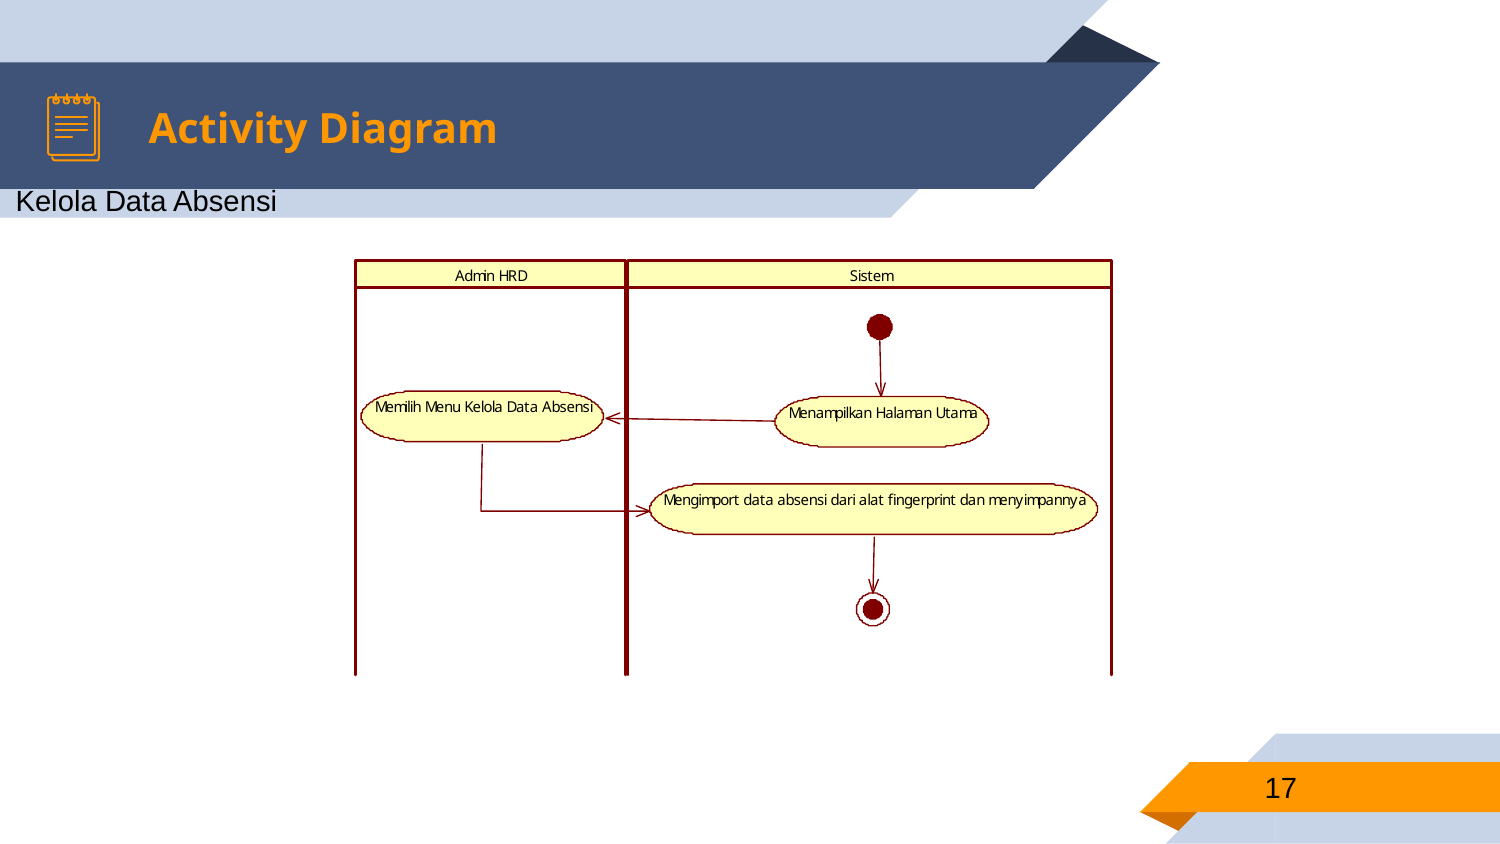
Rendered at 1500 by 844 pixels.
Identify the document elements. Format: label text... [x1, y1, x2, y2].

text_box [47, 93, 100, 161]
picture [328, 232, 1141, 703]
slide_number 17 [1249, 760, 1494, 813]
title Activity Diagram [133, 64, 997, 190]
text_box Kelola Data Absensi [0, 175, 293, 226]
